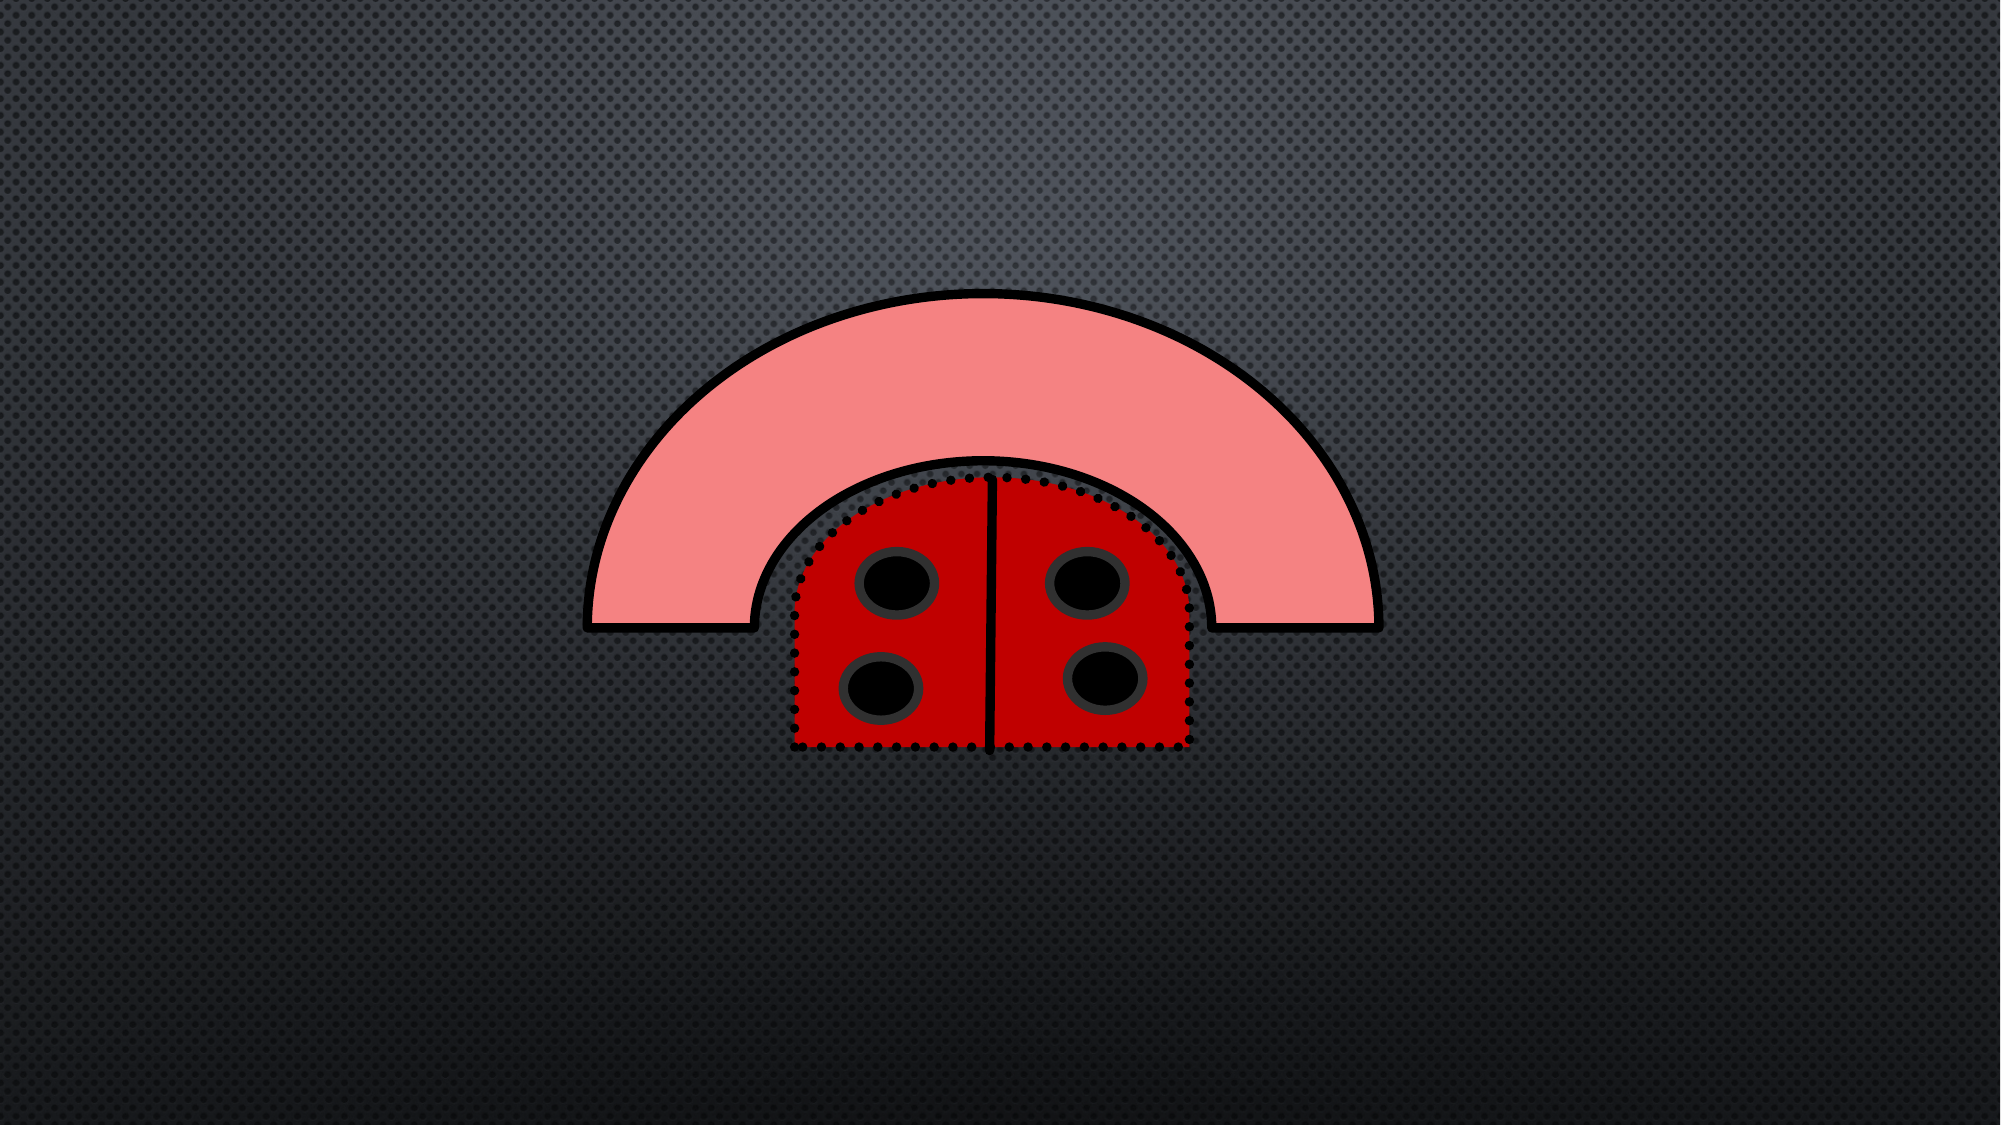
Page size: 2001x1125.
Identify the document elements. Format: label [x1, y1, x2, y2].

text_box [586, 293, 1380, 963]
